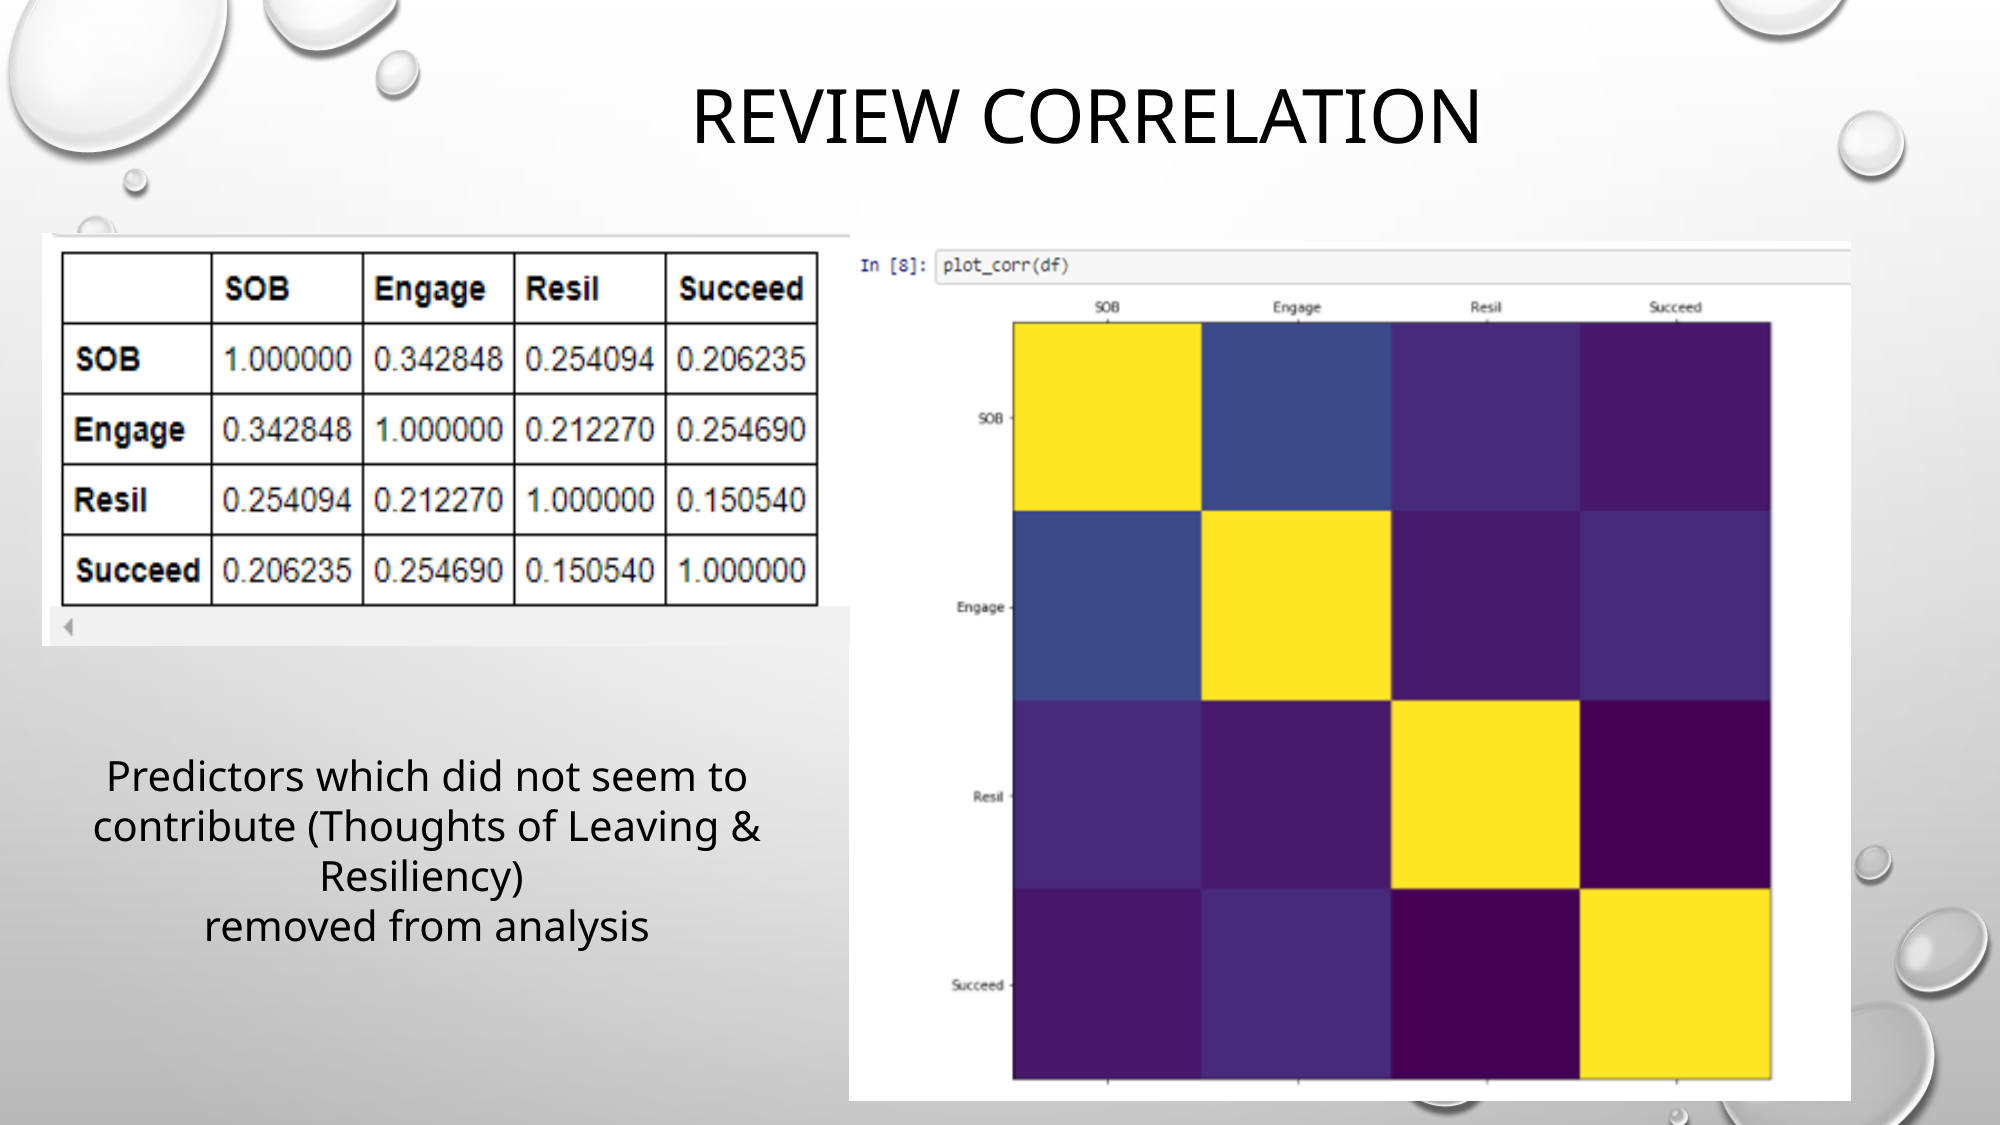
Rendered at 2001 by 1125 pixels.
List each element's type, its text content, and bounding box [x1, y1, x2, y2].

picture [0, 0, 2000, 1125]
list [849, 241, 1851, 1101]
text_box Predictors which did not seem to contribute (Thoughts of Leaving & Resiliency) removed from analysis [42, 742, 812, 958]
title REVIEW CORRELATION [325, 0, 1851, 241]
